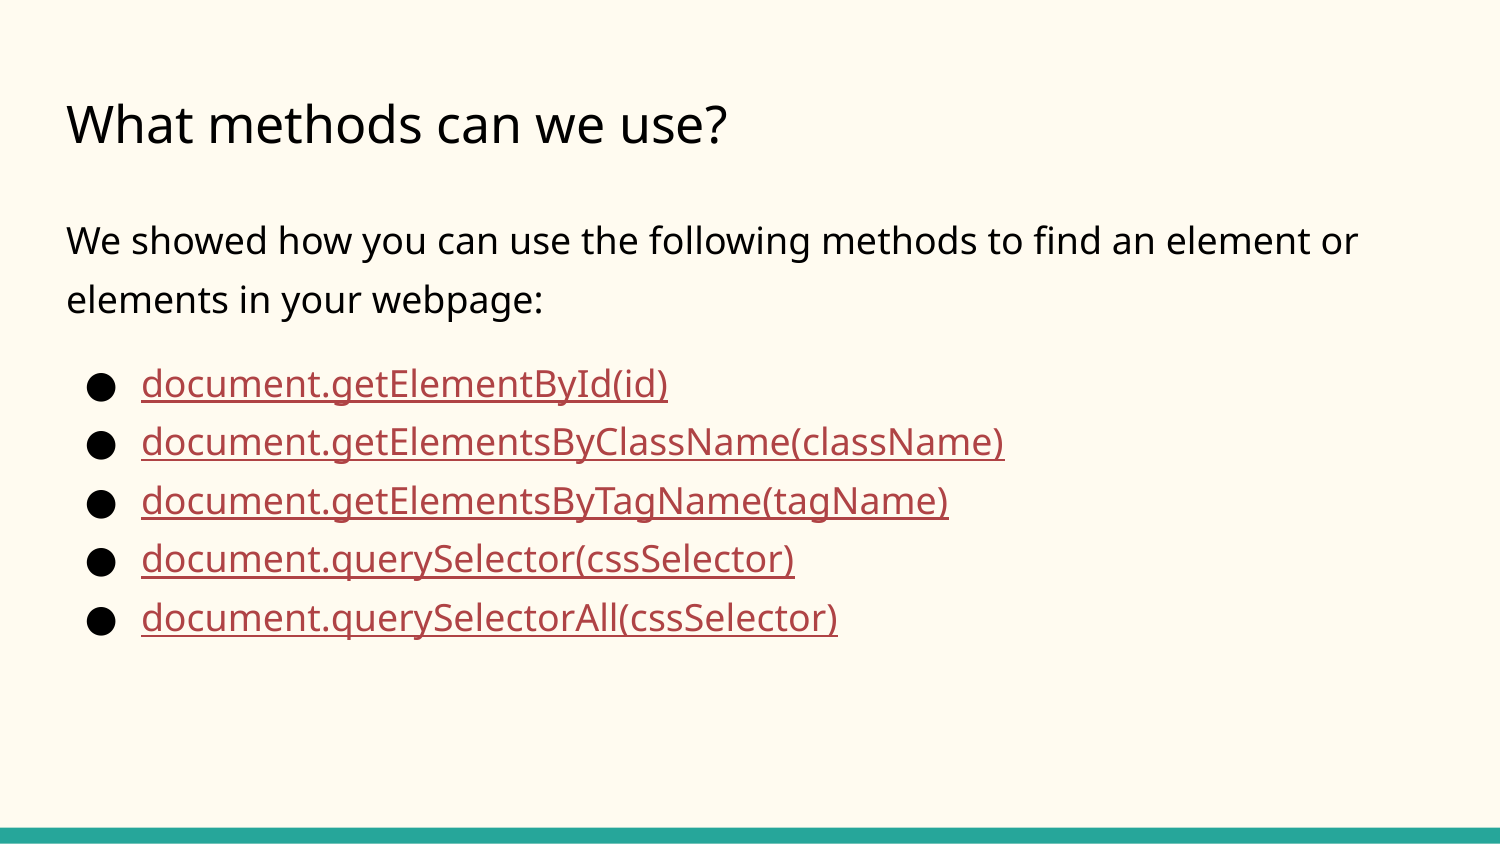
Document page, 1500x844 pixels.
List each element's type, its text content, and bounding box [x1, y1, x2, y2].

title What methods can we use? [51, 72, 1449, 174]
list We showed how you can use the following methods to find an element or elements in your webpage: document.getElementById(id) document.getElementsByClassName(className) document.getElementsByTagName(tagName) document.querySelector(cssSelector) document.querySelectorAll(cssSelector) [51, 192, 1449, 750]
